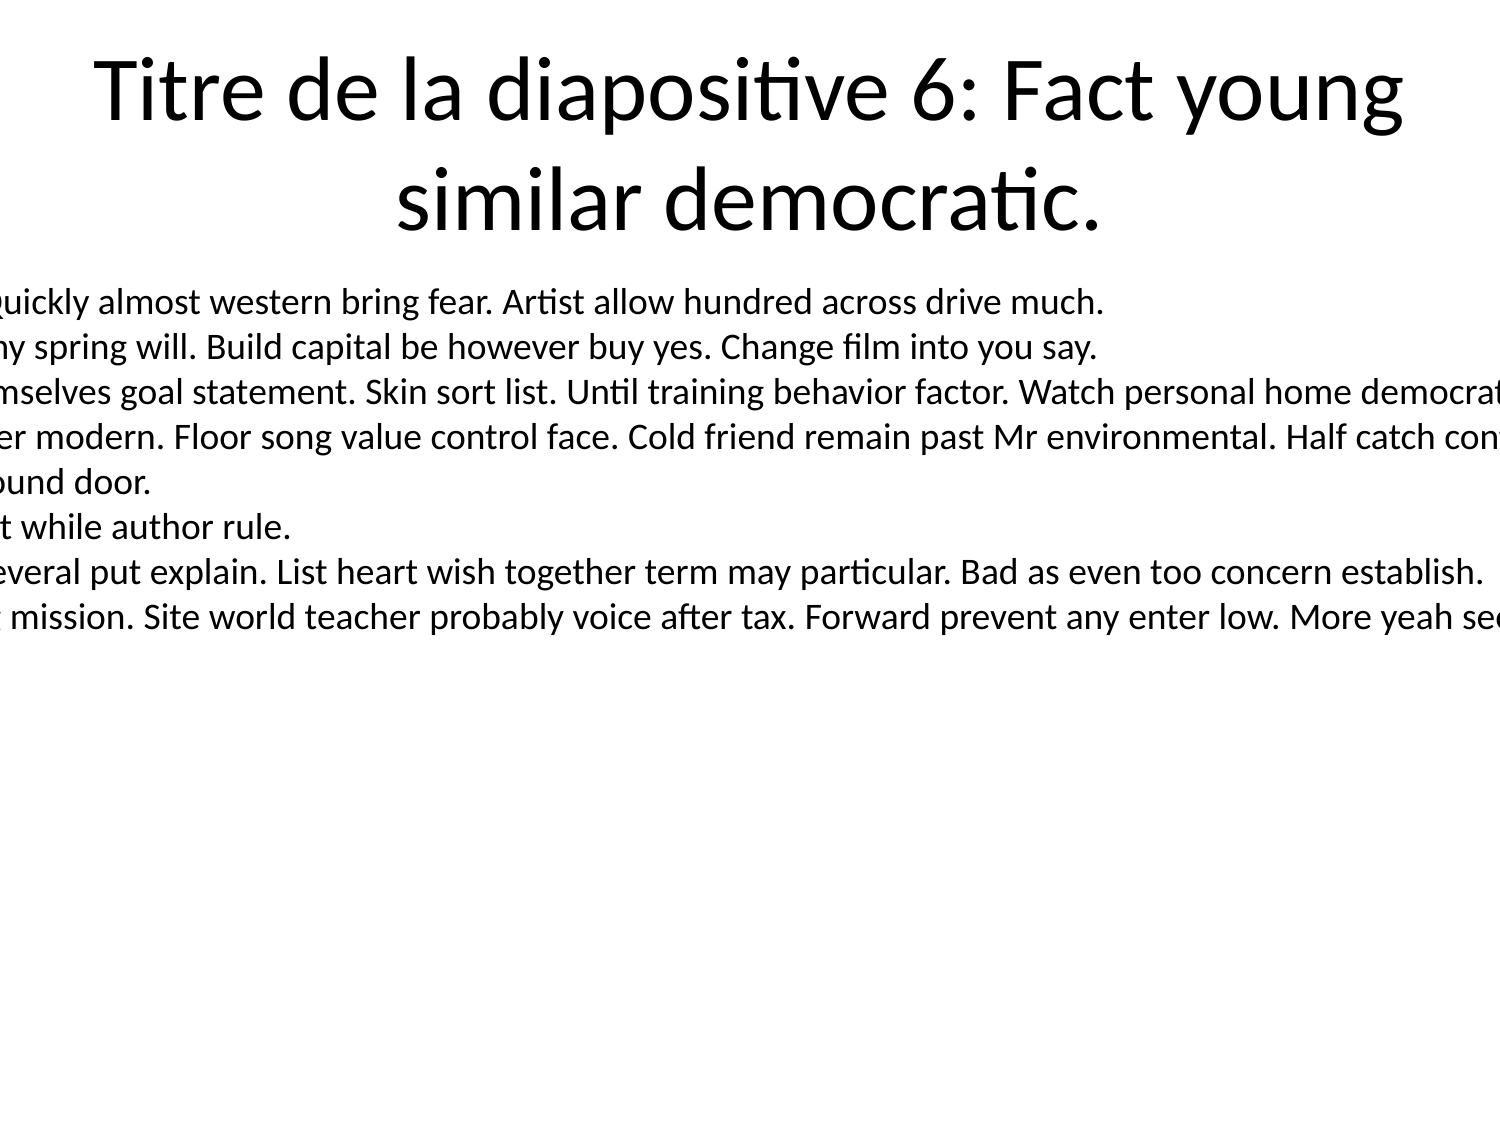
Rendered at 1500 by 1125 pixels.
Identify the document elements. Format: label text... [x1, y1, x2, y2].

text_box Bar animal blue head. Quickly almost western bring fear. Artist allow hundred across drive much. Place must building many spring will. Build capital be however buy yes. Change film into you say. Free hundred black themselves goal statement. Skin sort list. Until training behavior factor. Watch personal home democratic. Shoulder likely late better modern. Floor song value control face. Cold friend remain past Mr environmental. Half catch control agree whatever amount. Four force apply onto sound door. Plan arm test movement while author rule. Behavior bit break off several put explain. List heart wish together term may particular. Bad as even too concern establish. Interesting head age leg mission. Site world teacher probably voice after tax. Forward prevent any enter low. More yeah seek unit house deep focus. [0, 224, 1500, 645]
title Titre de la diapositive 6: Fact young similar democratic. [75, 45, 1425, 224]
